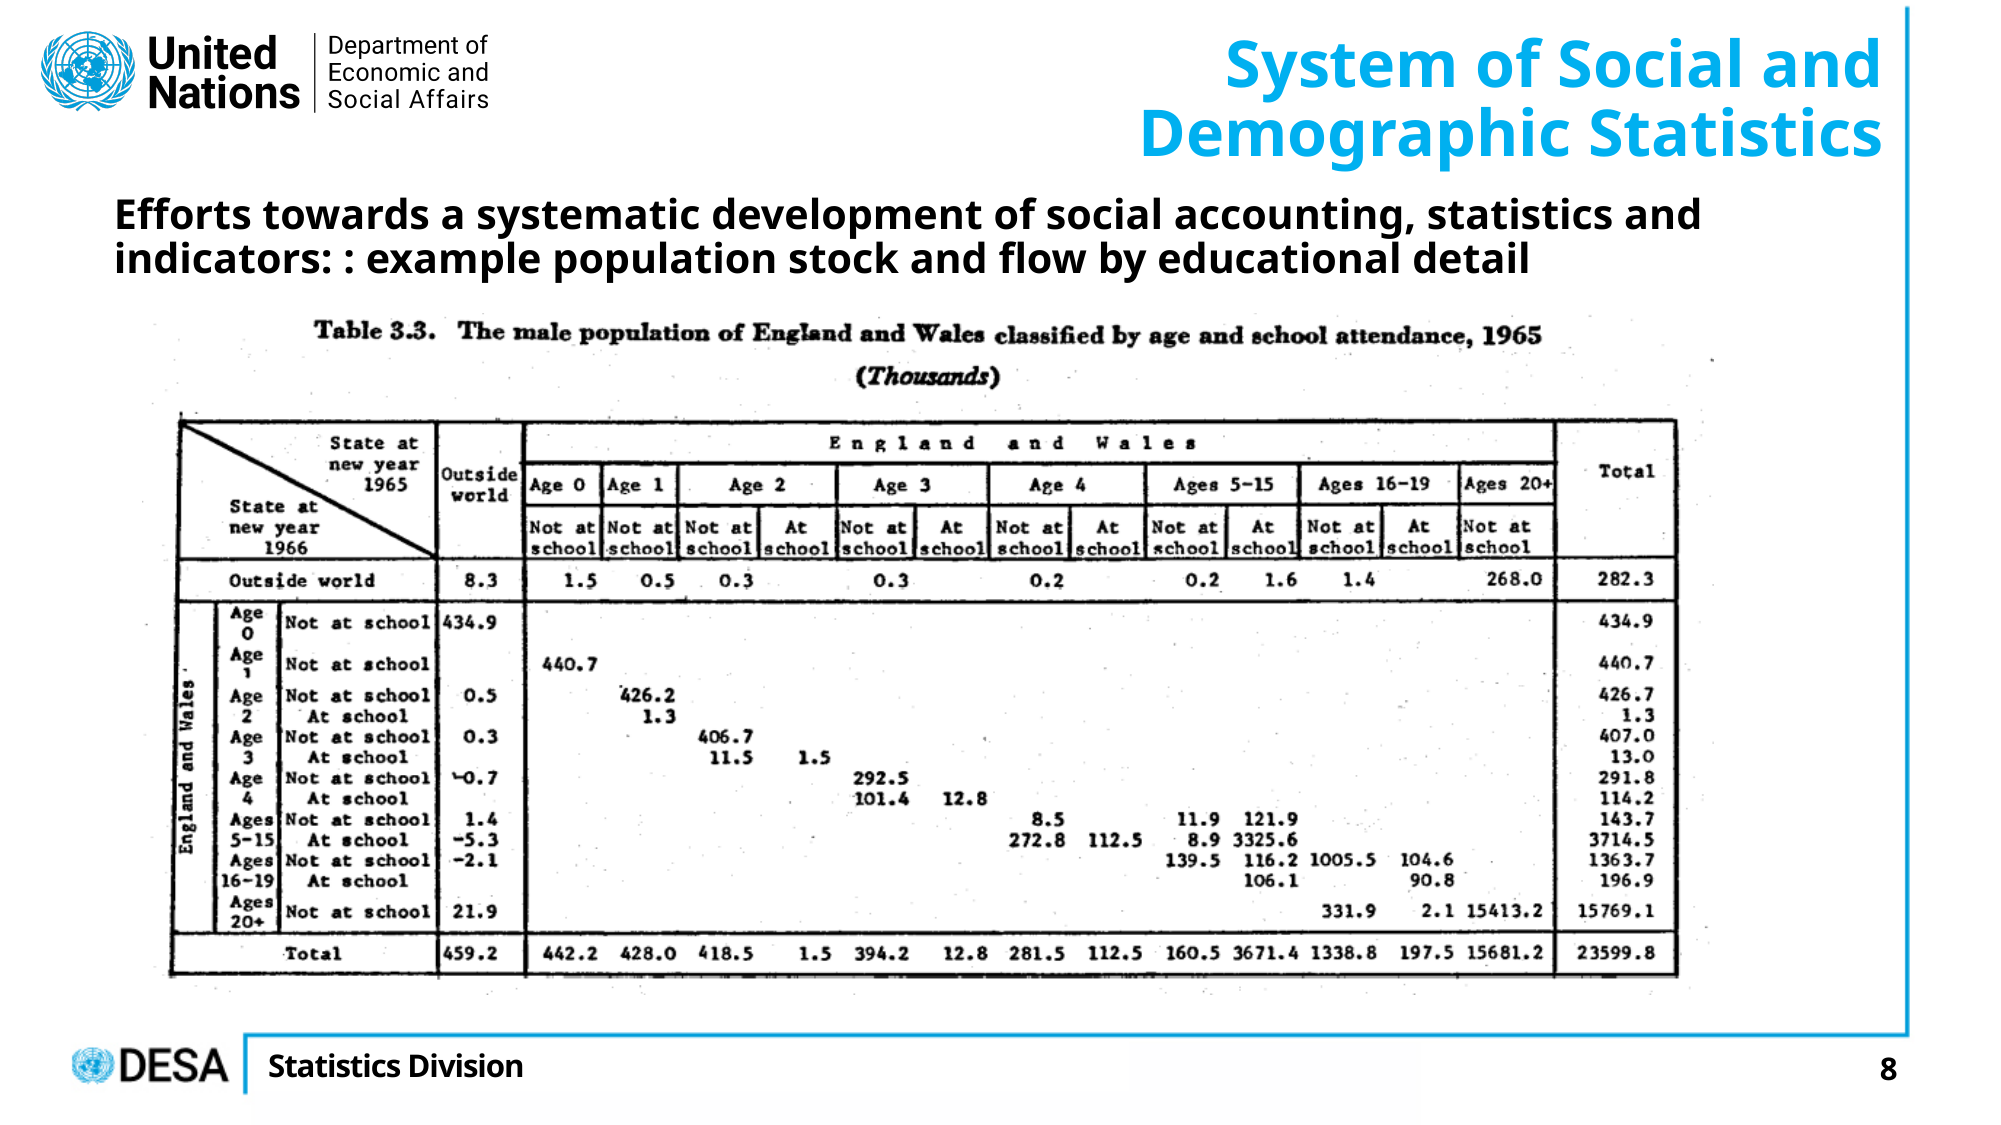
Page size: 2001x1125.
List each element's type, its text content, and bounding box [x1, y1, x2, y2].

list Efforts towards a systematic development of social accounting, statistics and indicators: : example population stock and flow by educational detail [98, 185, 1729, 314]
picture [0, 0, 2000, 1125]
list System of Social and Demographic Statistics [1093, 23, 1899, 105]
